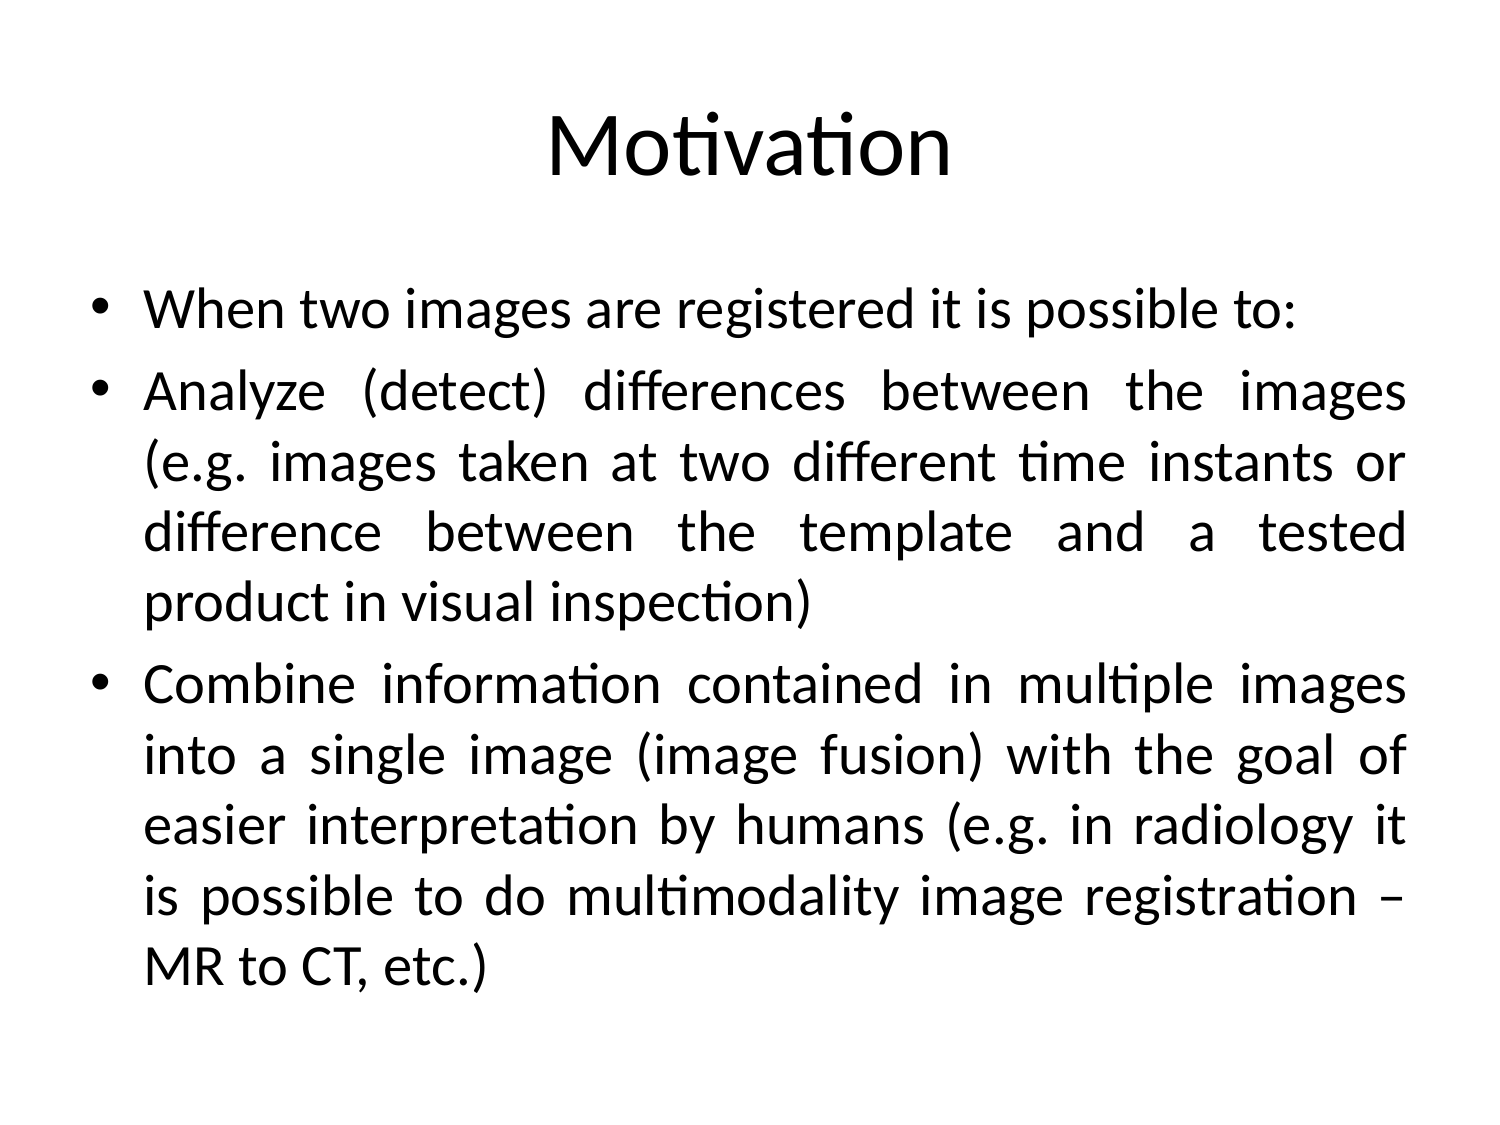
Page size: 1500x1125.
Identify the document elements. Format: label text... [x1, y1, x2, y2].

list When two images are registered it is possible to: Analyze (detect) differences between the images (e.g. images taken at two different time instants or difference between the template and a tested product in visual inspection) Combine information contained in multiple images into a single image (image fusion) with the goal of easier interpretation by humans (e.g. in radiology it is possible to do multimodality image registration – MR to CT, etc.) [75, 262, 1425, 1005]
title Motivation [75, 45, 1425, 233]
